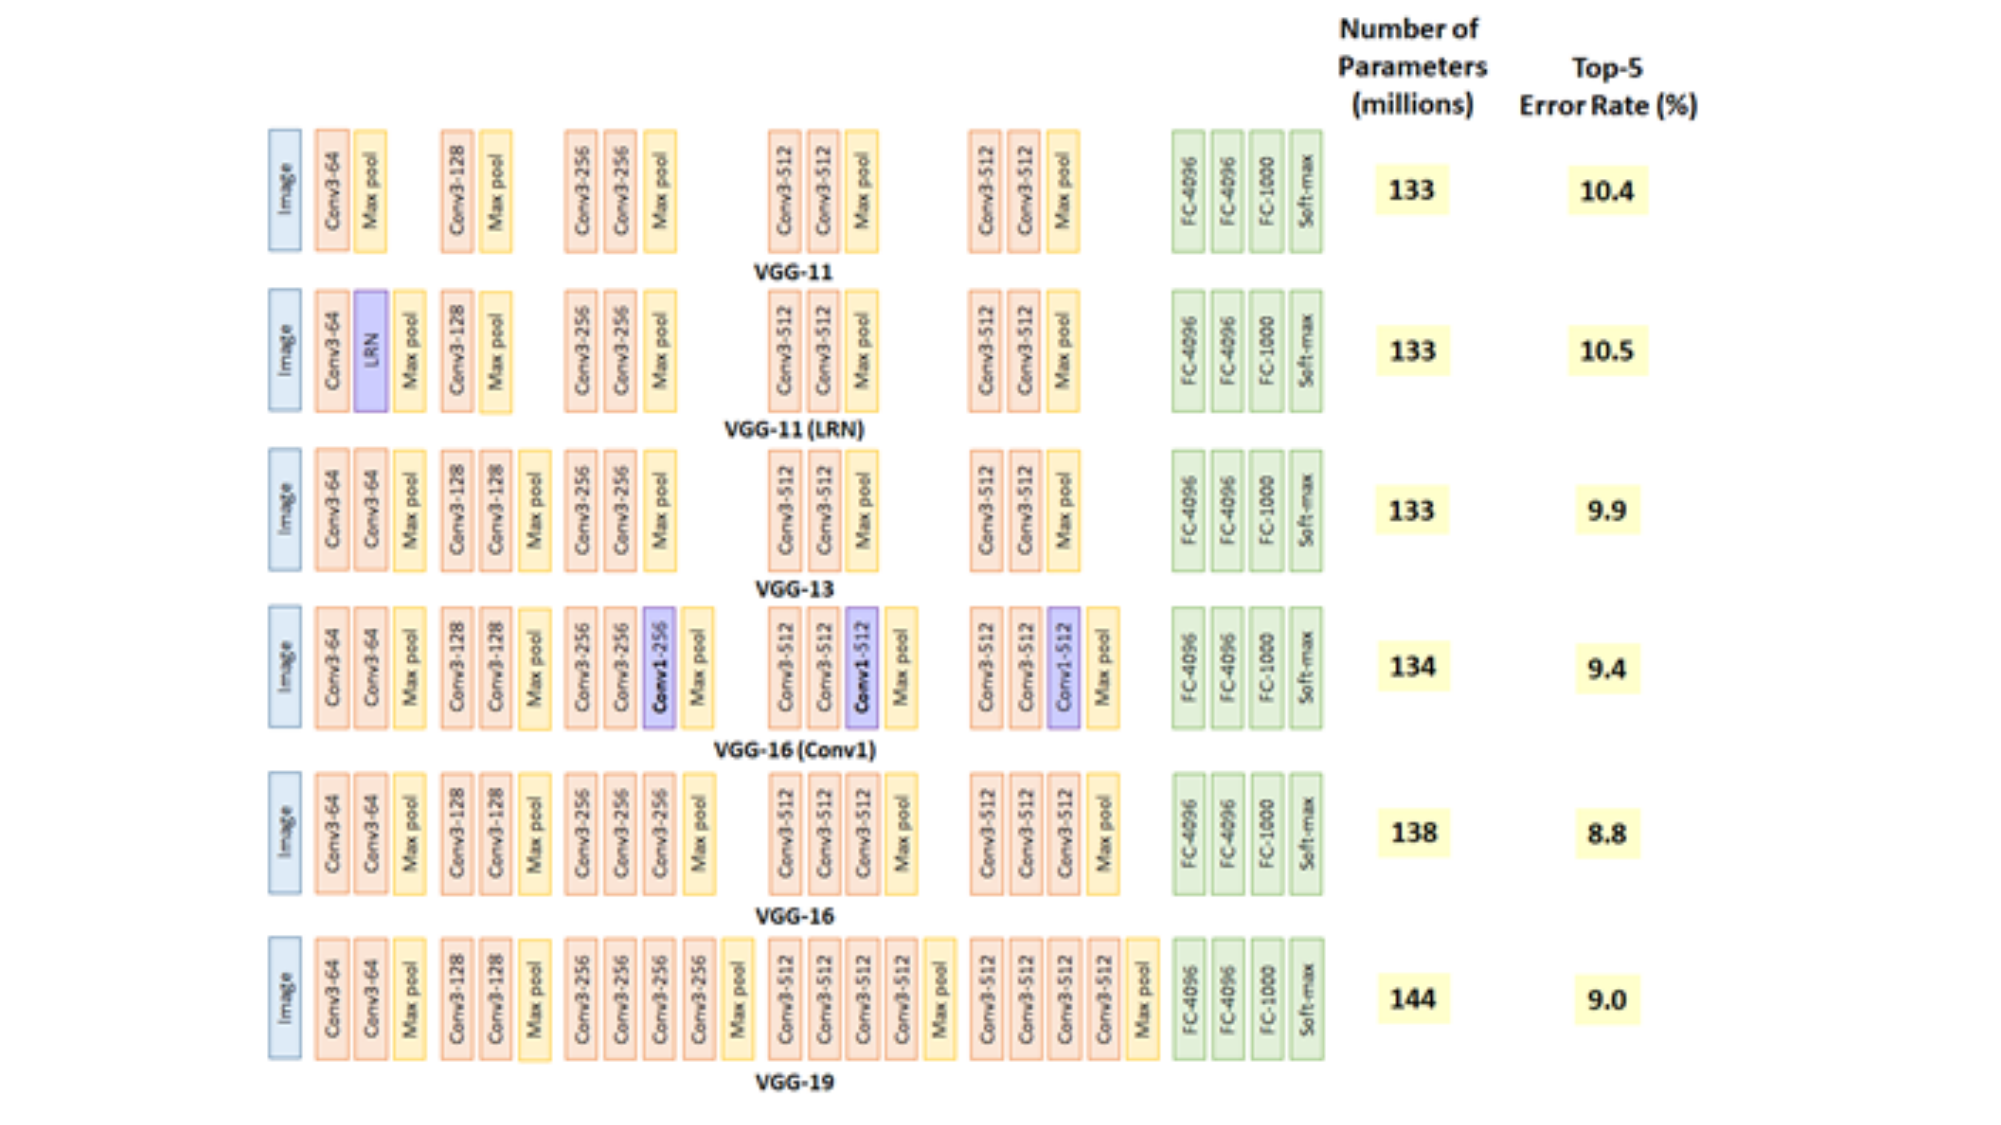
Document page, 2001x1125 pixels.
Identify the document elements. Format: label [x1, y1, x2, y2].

picture [266, 0, 1718, 1113]
